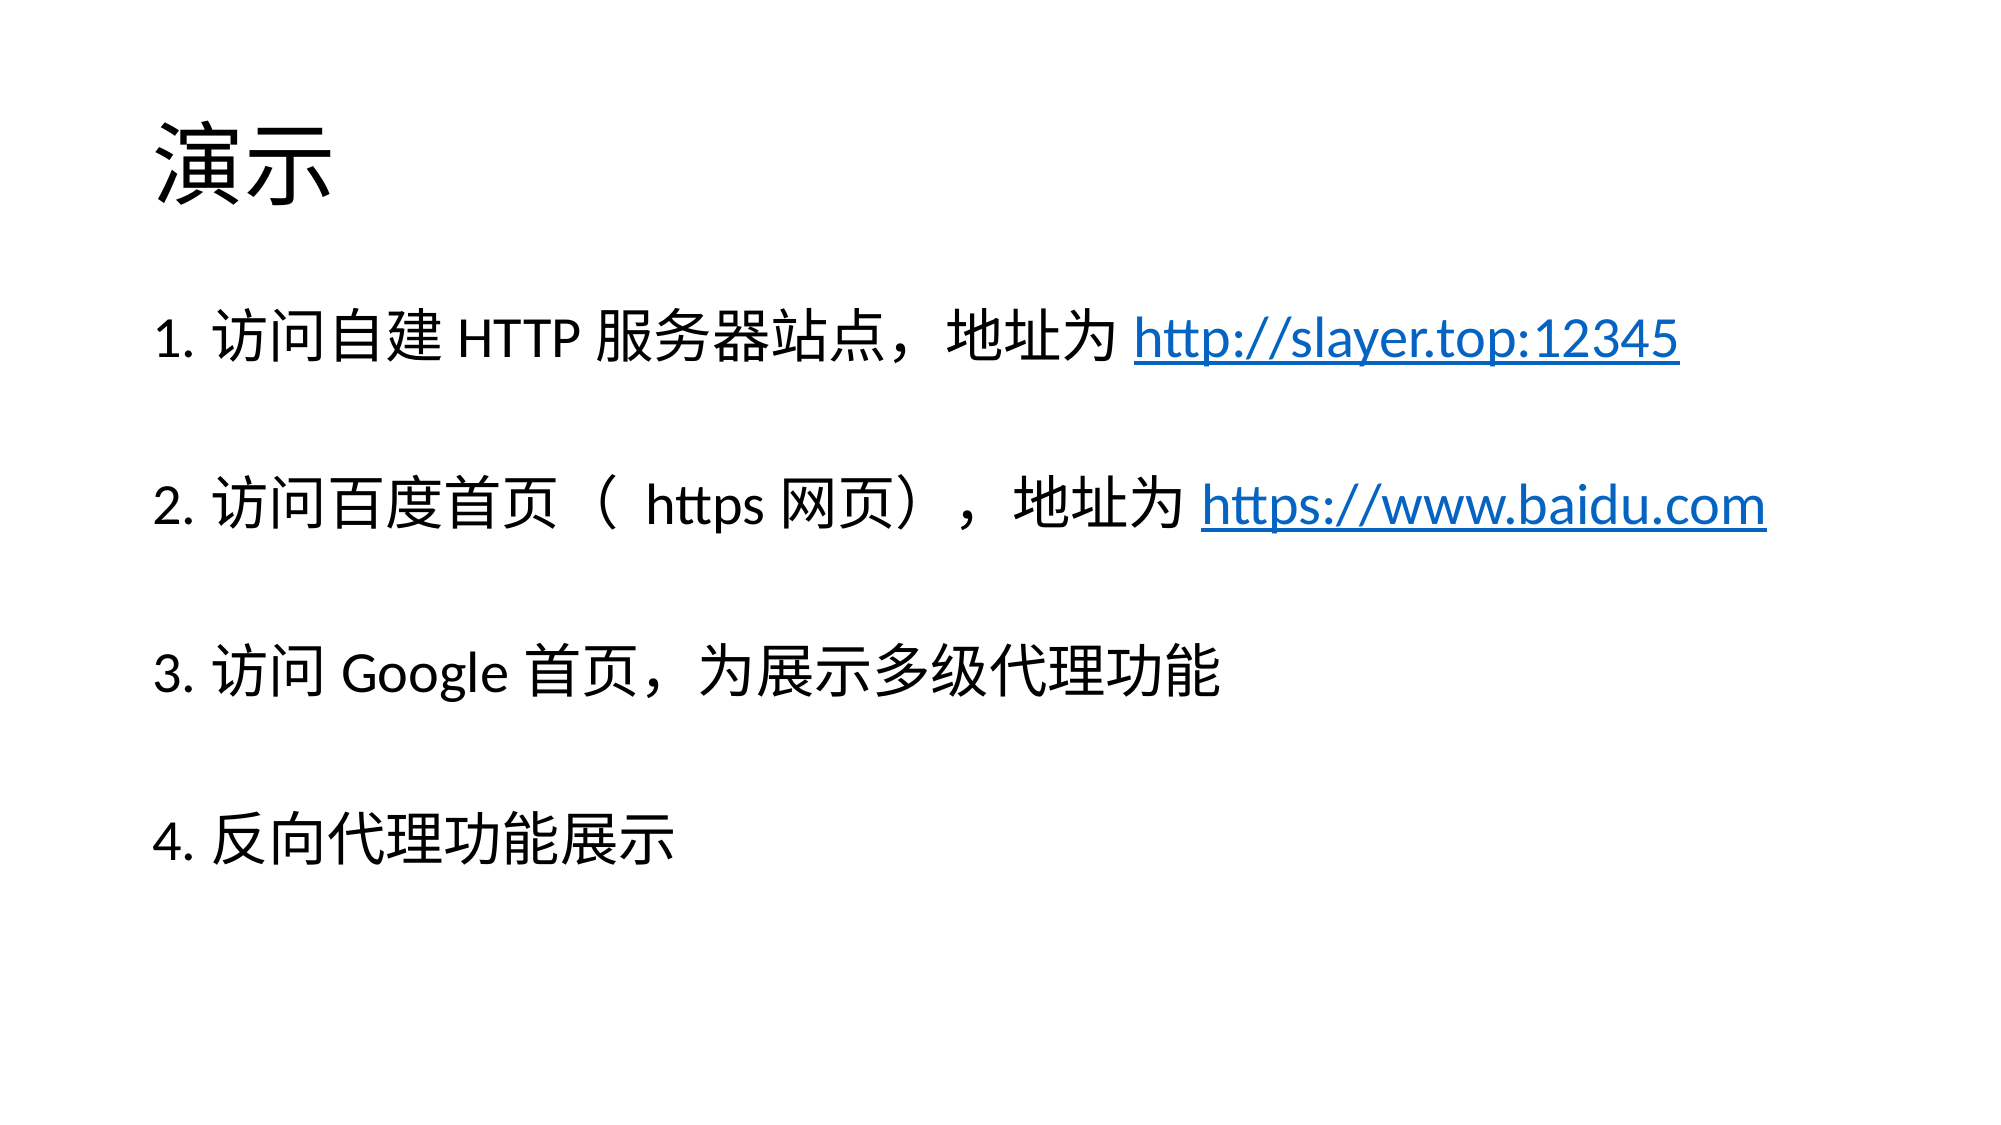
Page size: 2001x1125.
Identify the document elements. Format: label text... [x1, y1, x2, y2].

title 演示 [137, 59, 1863, 278]
list 1.访问自建HTTP服务器站点，地址为http://slayer.top:12345 2.访问百度首页（ https网页），地址为https://www.baidu.com 3.访问Google首页，为展示多级代理功能 4.反向代理功能展示 [137, 299, 1863, 1014]
